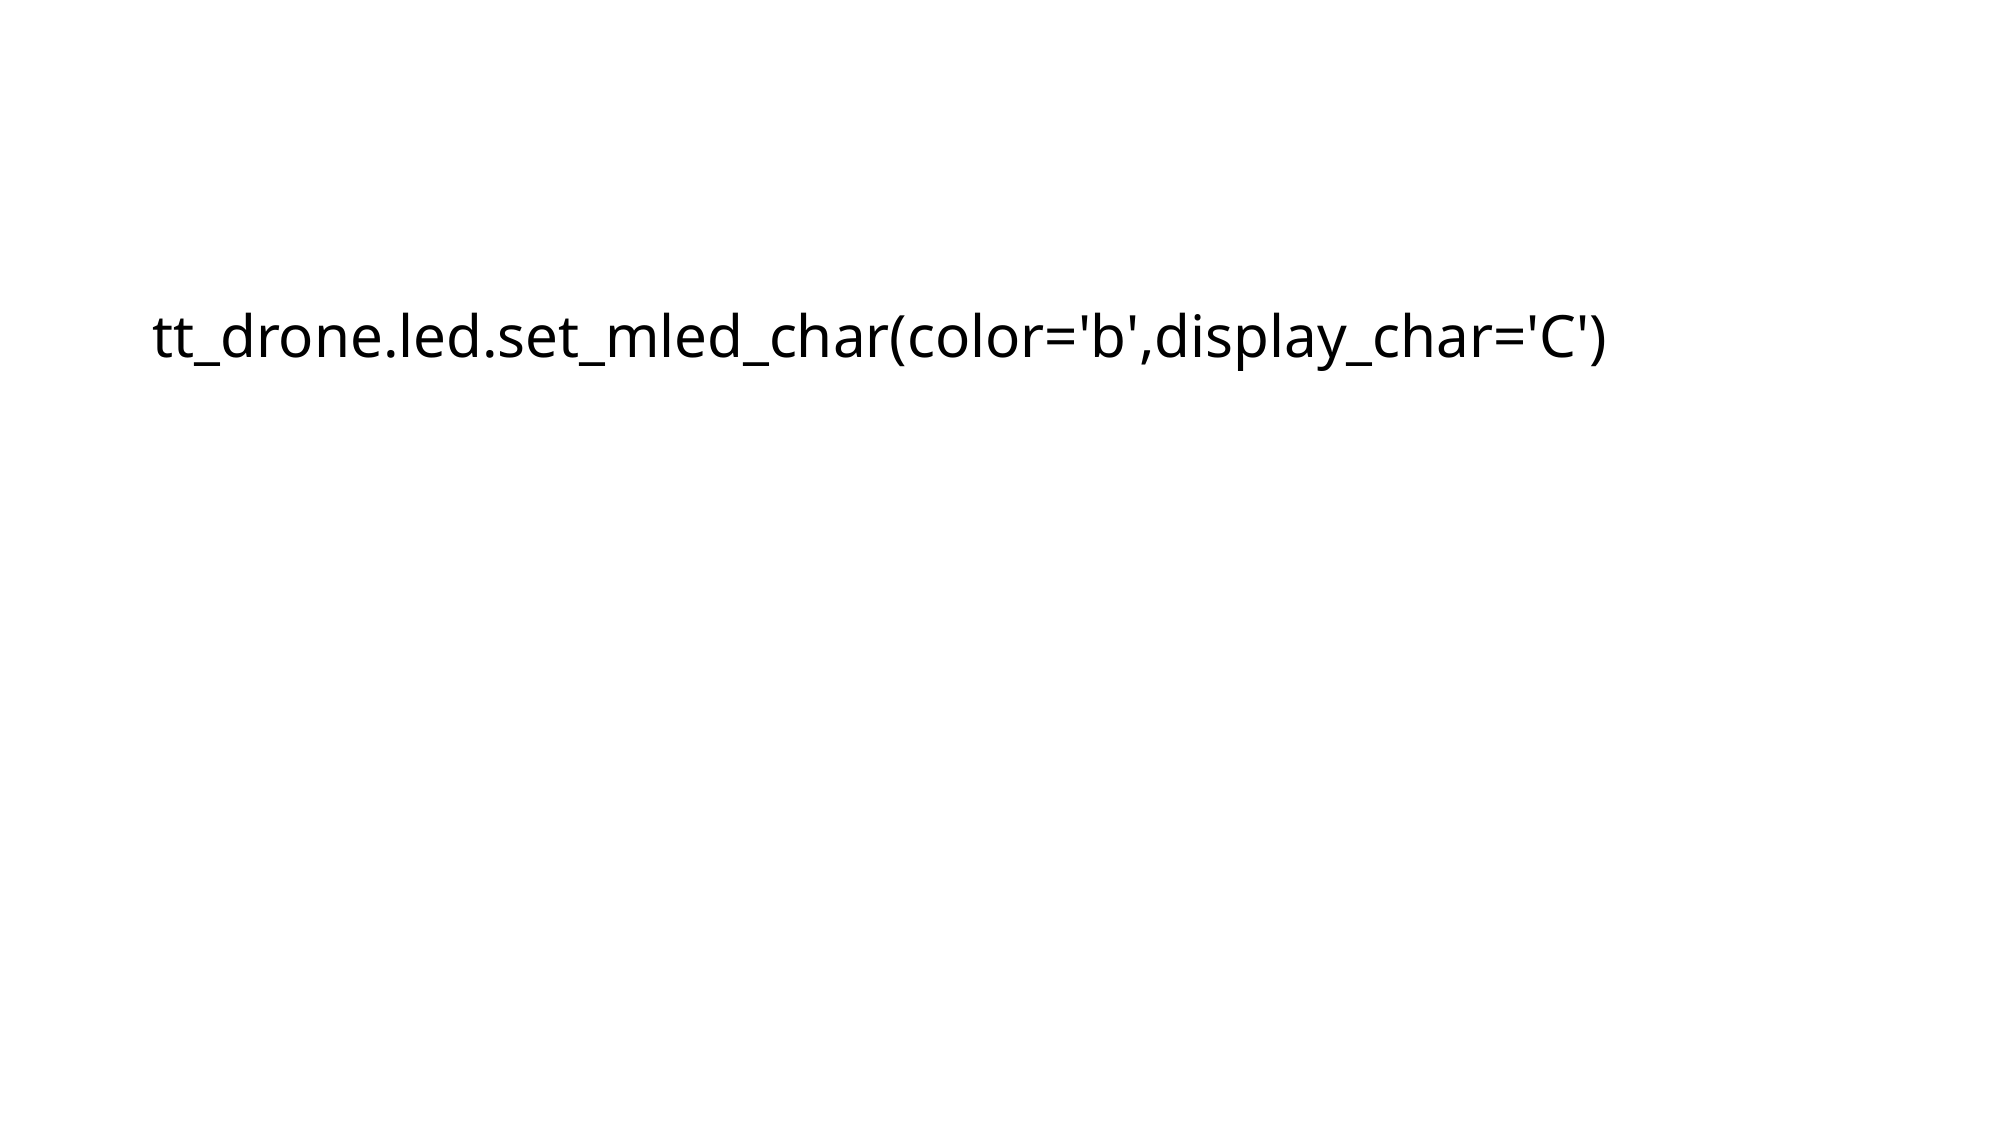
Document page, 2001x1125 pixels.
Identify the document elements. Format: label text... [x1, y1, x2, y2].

list tt_drone.led.set_mled_char(color='b',display_char='C') [137, 299, 1863, 1014]
